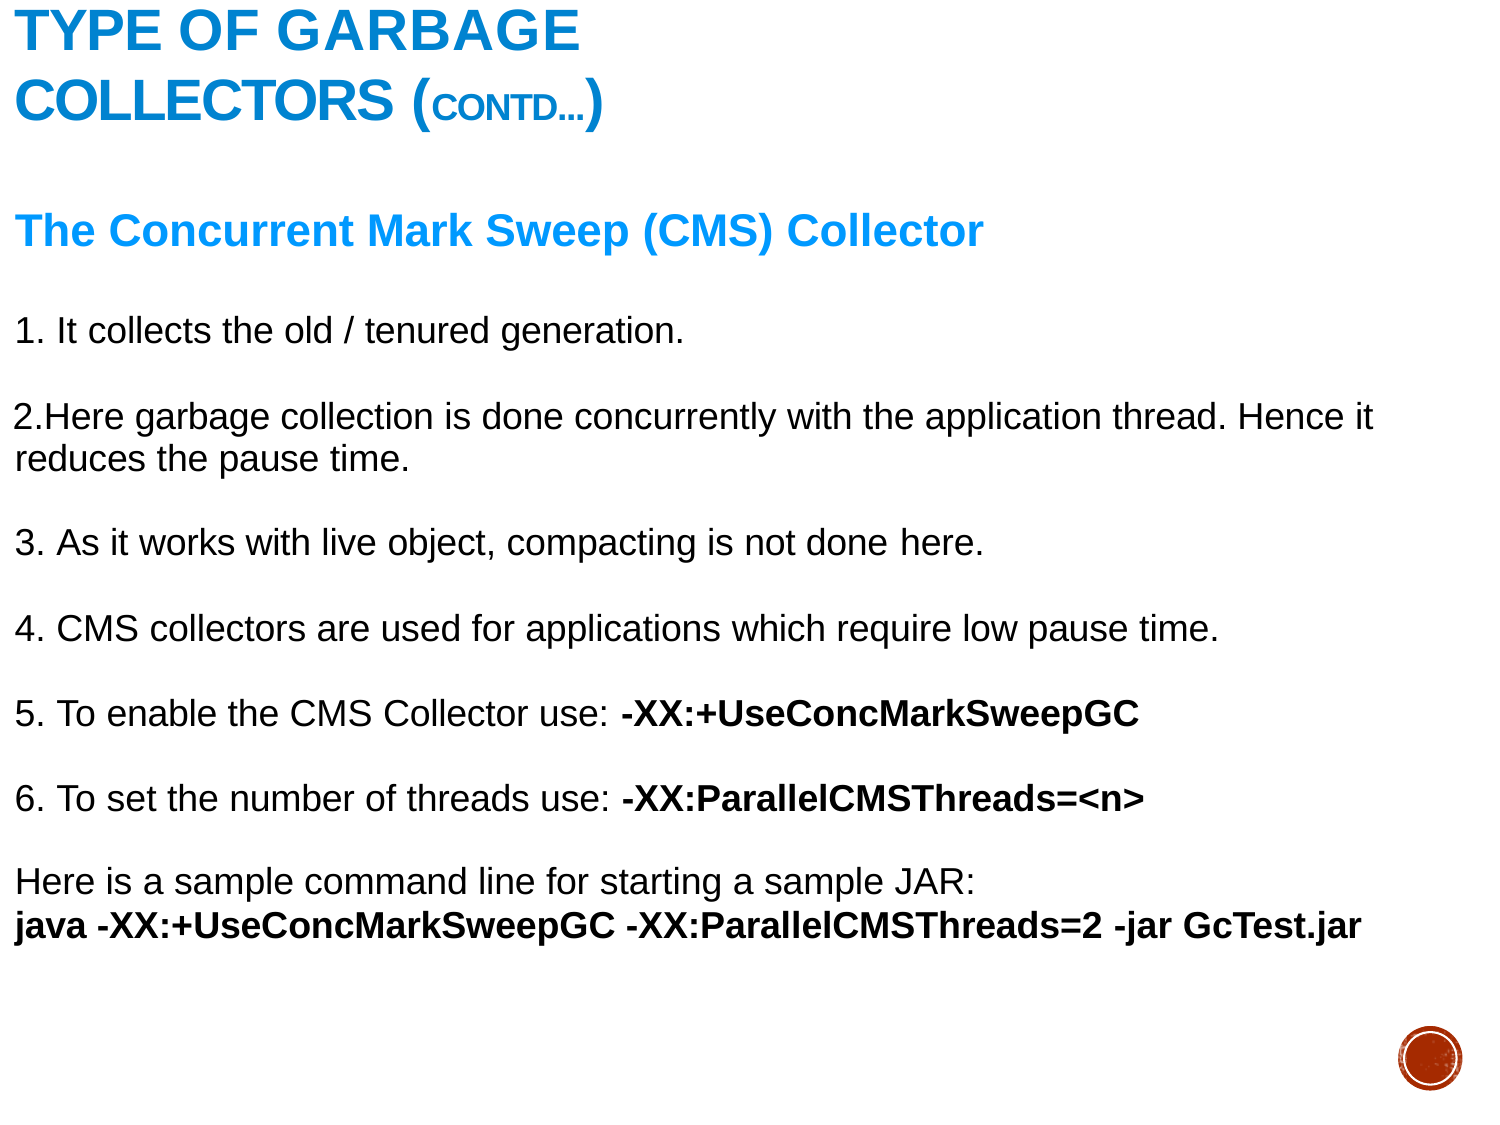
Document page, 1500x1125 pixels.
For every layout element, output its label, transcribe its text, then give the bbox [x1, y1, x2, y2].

title Type of Garbage Collectors (Contd...) [12, 0, 946, 157]
text_box The Concurrent Mark Sweep (CMS) Collector It collects the old / tenured generation. Here garbage collection is done concurrently with the application thread. Hence it reduces the pause time. As it works with live object, compacting is not done here. CMS collectors are used for applications which require low pause time. To enable the CMS Collector use: -XX:+UseConcMarkSweepGC To set the number of threads use: -XX:ParallelCMSThreads=<n> Here is a sample command line for starting a sample JAR: java -XX:+UseConcMarkSweepGC -XX:ParallelCMSThreads=2 -jar GcTest.jar [12, 198, 1401, 947]
